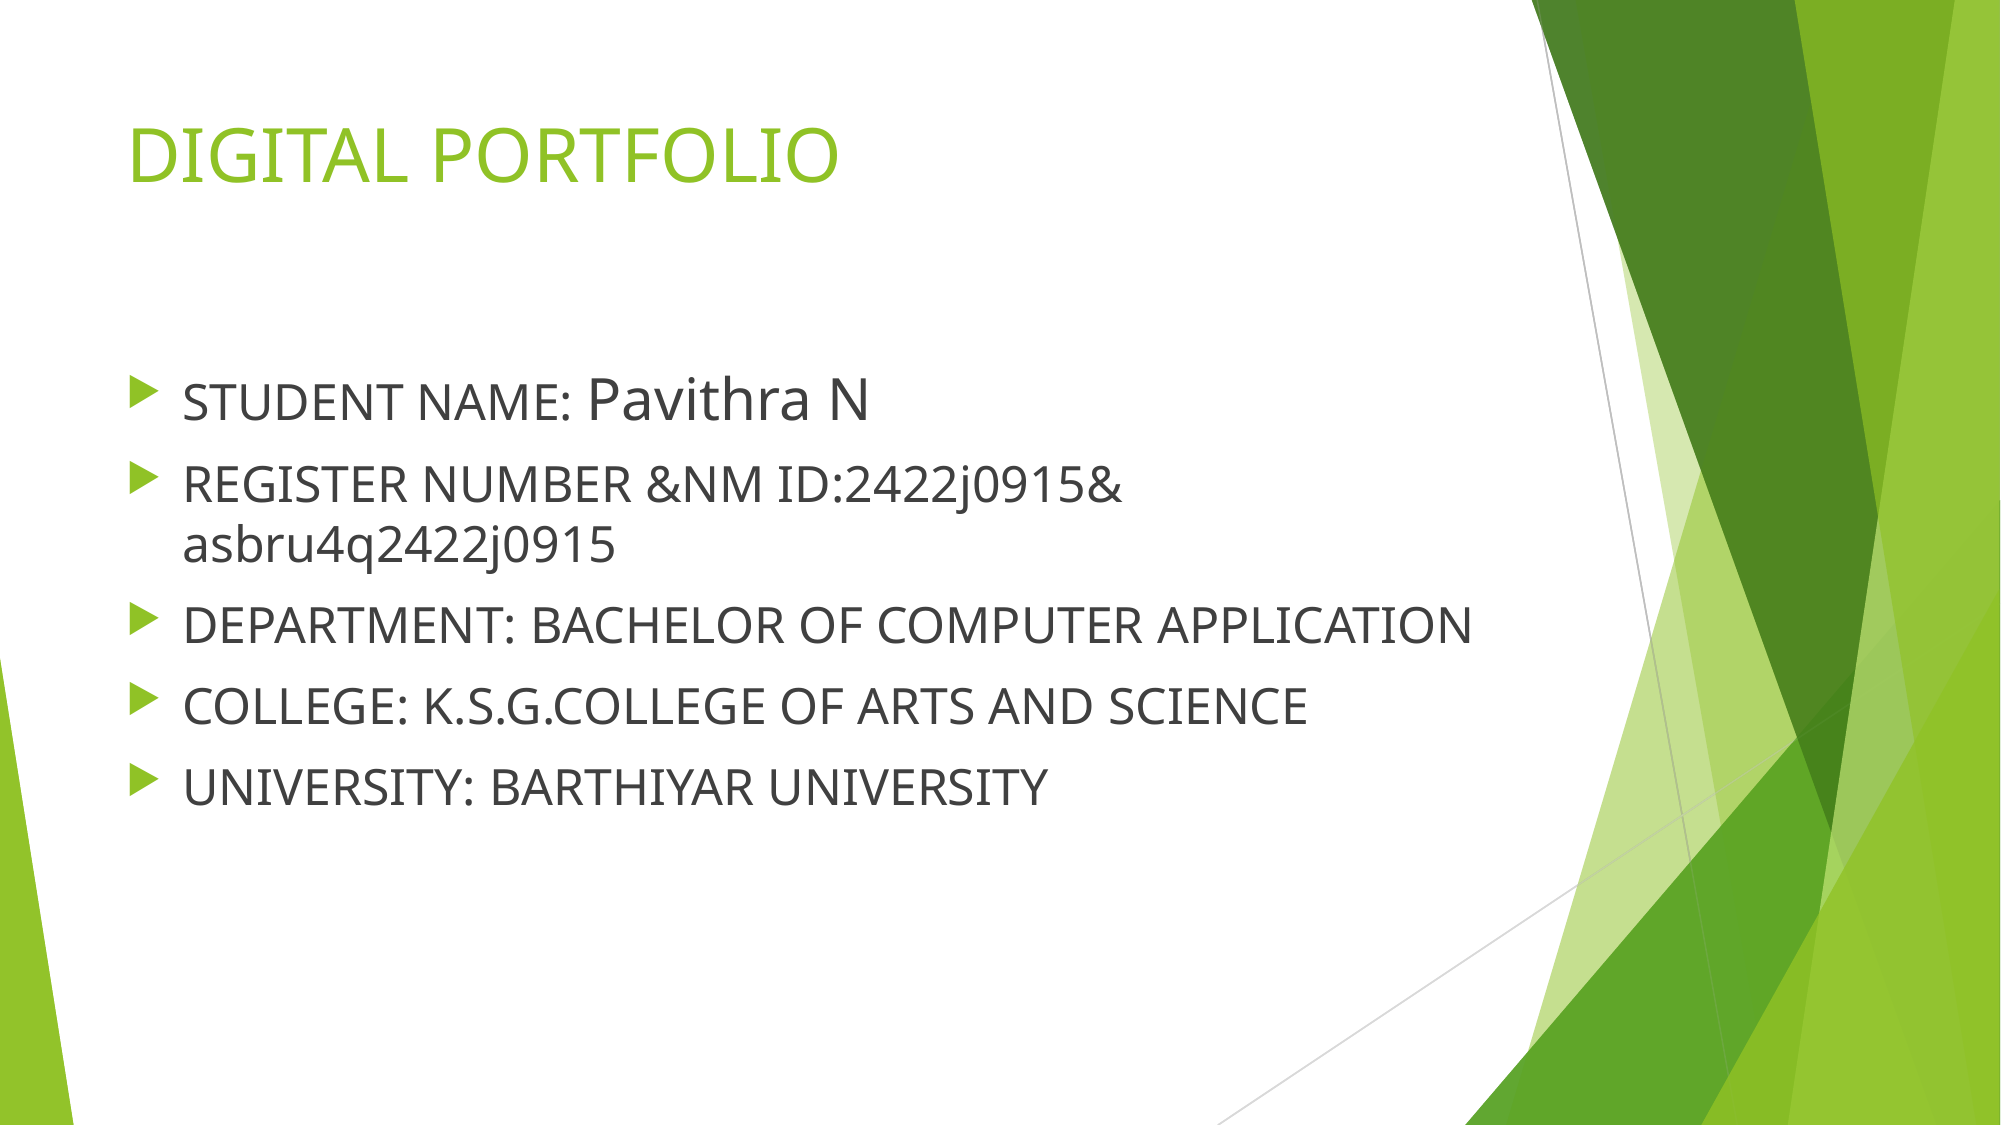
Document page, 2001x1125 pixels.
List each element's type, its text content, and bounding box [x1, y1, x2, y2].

title DIGITAL PORTFOLIO [111, 99, 1522, 317]
list STUDENT NAME: Pavithra N REGISTER NUMBER &NM ID:2422j0915& asbru4q2422j0915 DEPARTMENT: BACHELOR OF COMPUTER APPLICATION COLLEGE: K.S.G.COLLEGE OF ARTS AND SCIENCE UNIVERSITY: BARTHIYAR UNIVERSITY [111, 354, 1522, 992]
